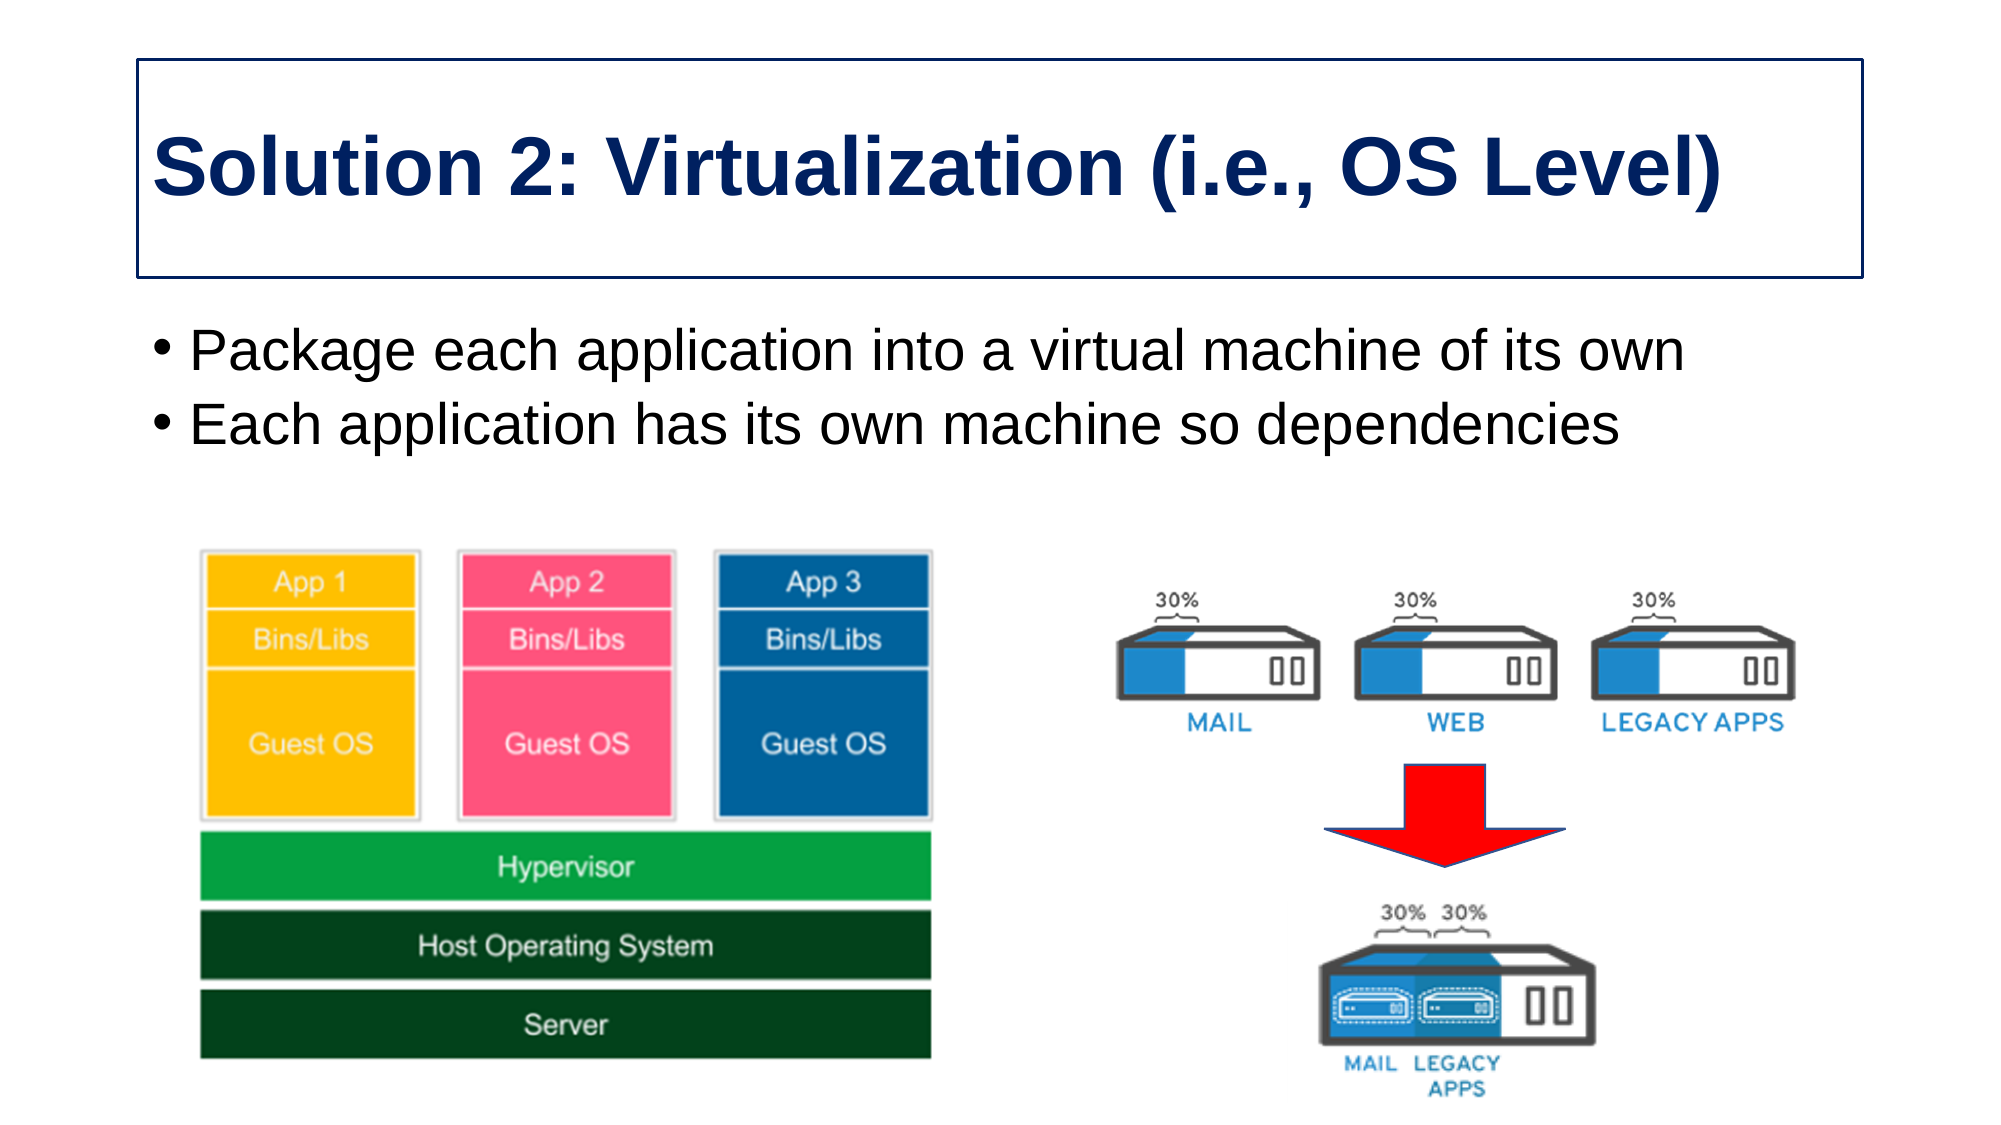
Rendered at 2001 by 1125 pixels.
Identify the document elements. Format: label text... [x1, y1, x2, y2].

title Solution 2: Virtualization (i.e., OS Level) [137, 59, 1863, 278]
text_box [1109, 582, 1805, 1103]
list Package each application into a virtual machine of its own Each application has its own machine so dependencies [137, 299, 1863, 519]
picture [194, 546, 938, 1070]
